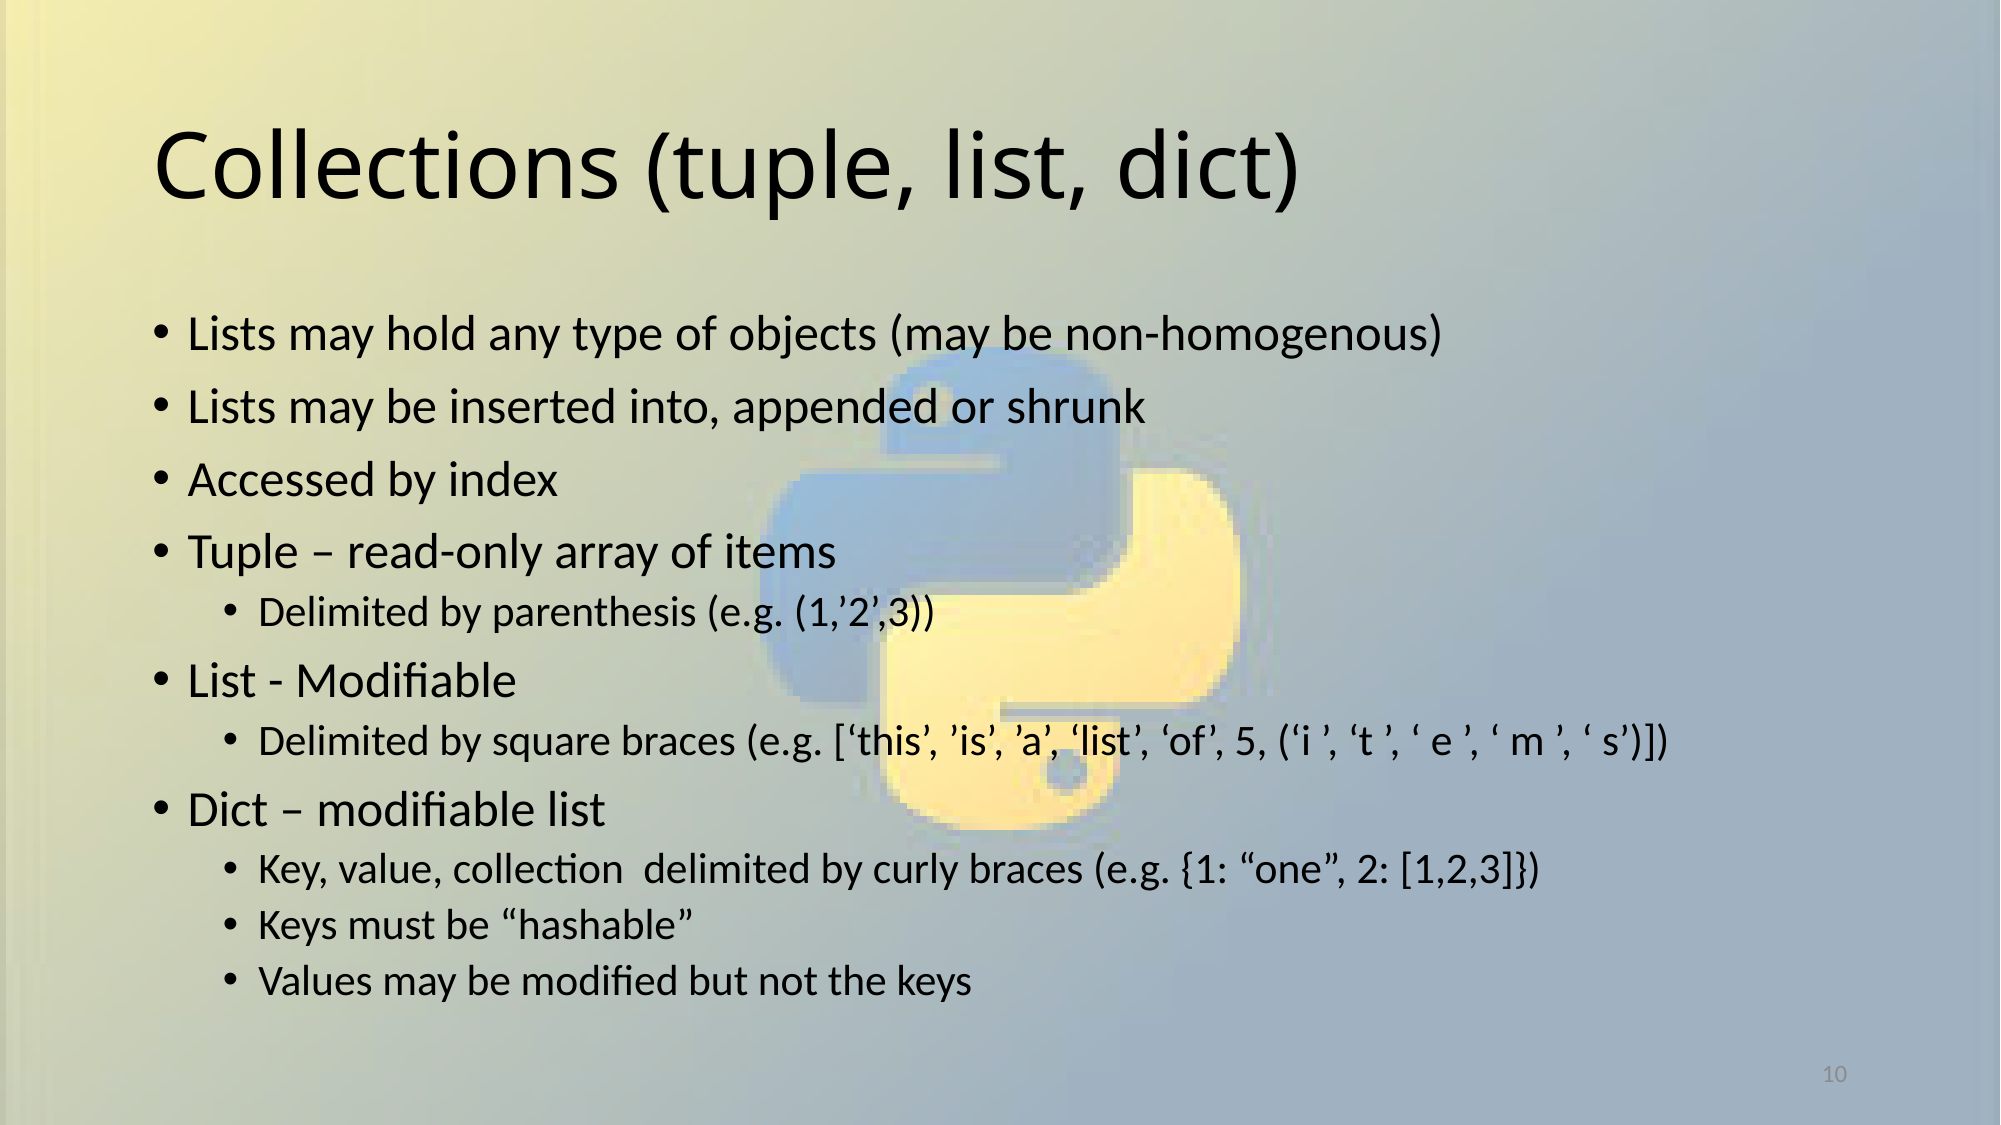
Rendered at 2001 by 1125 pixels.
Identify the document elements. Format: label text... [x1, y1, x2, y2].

slide_number 10 [1412, 1042, 1863, 1103]
list Lists may hold any type of objects (may be non-homogenous) Lists may be inserted into, appended or shrunk Accessed by index Tuple – read-only array of items Delimited by parenthesis (e.g. (1,’2’,3)) List - Modifiable Delimited by square braces (e.g. [‘this’, ’is’, ’a’, ‘list’, ‘of’, 5, (‘i ’, ‘t ’, ‘ e ’, ‘ m ’, ‘ s’)]) Dict – modifiable list Key, value, collection delimited by curly braces (e.g. {1: “one”, 2: [1,2,3]}) Keys must be “hashable” Values may be modified but not the keys [137, 299, 1863, 1014]
title Collections (tuple, list, dict) [137, 59, 1863, 278]
